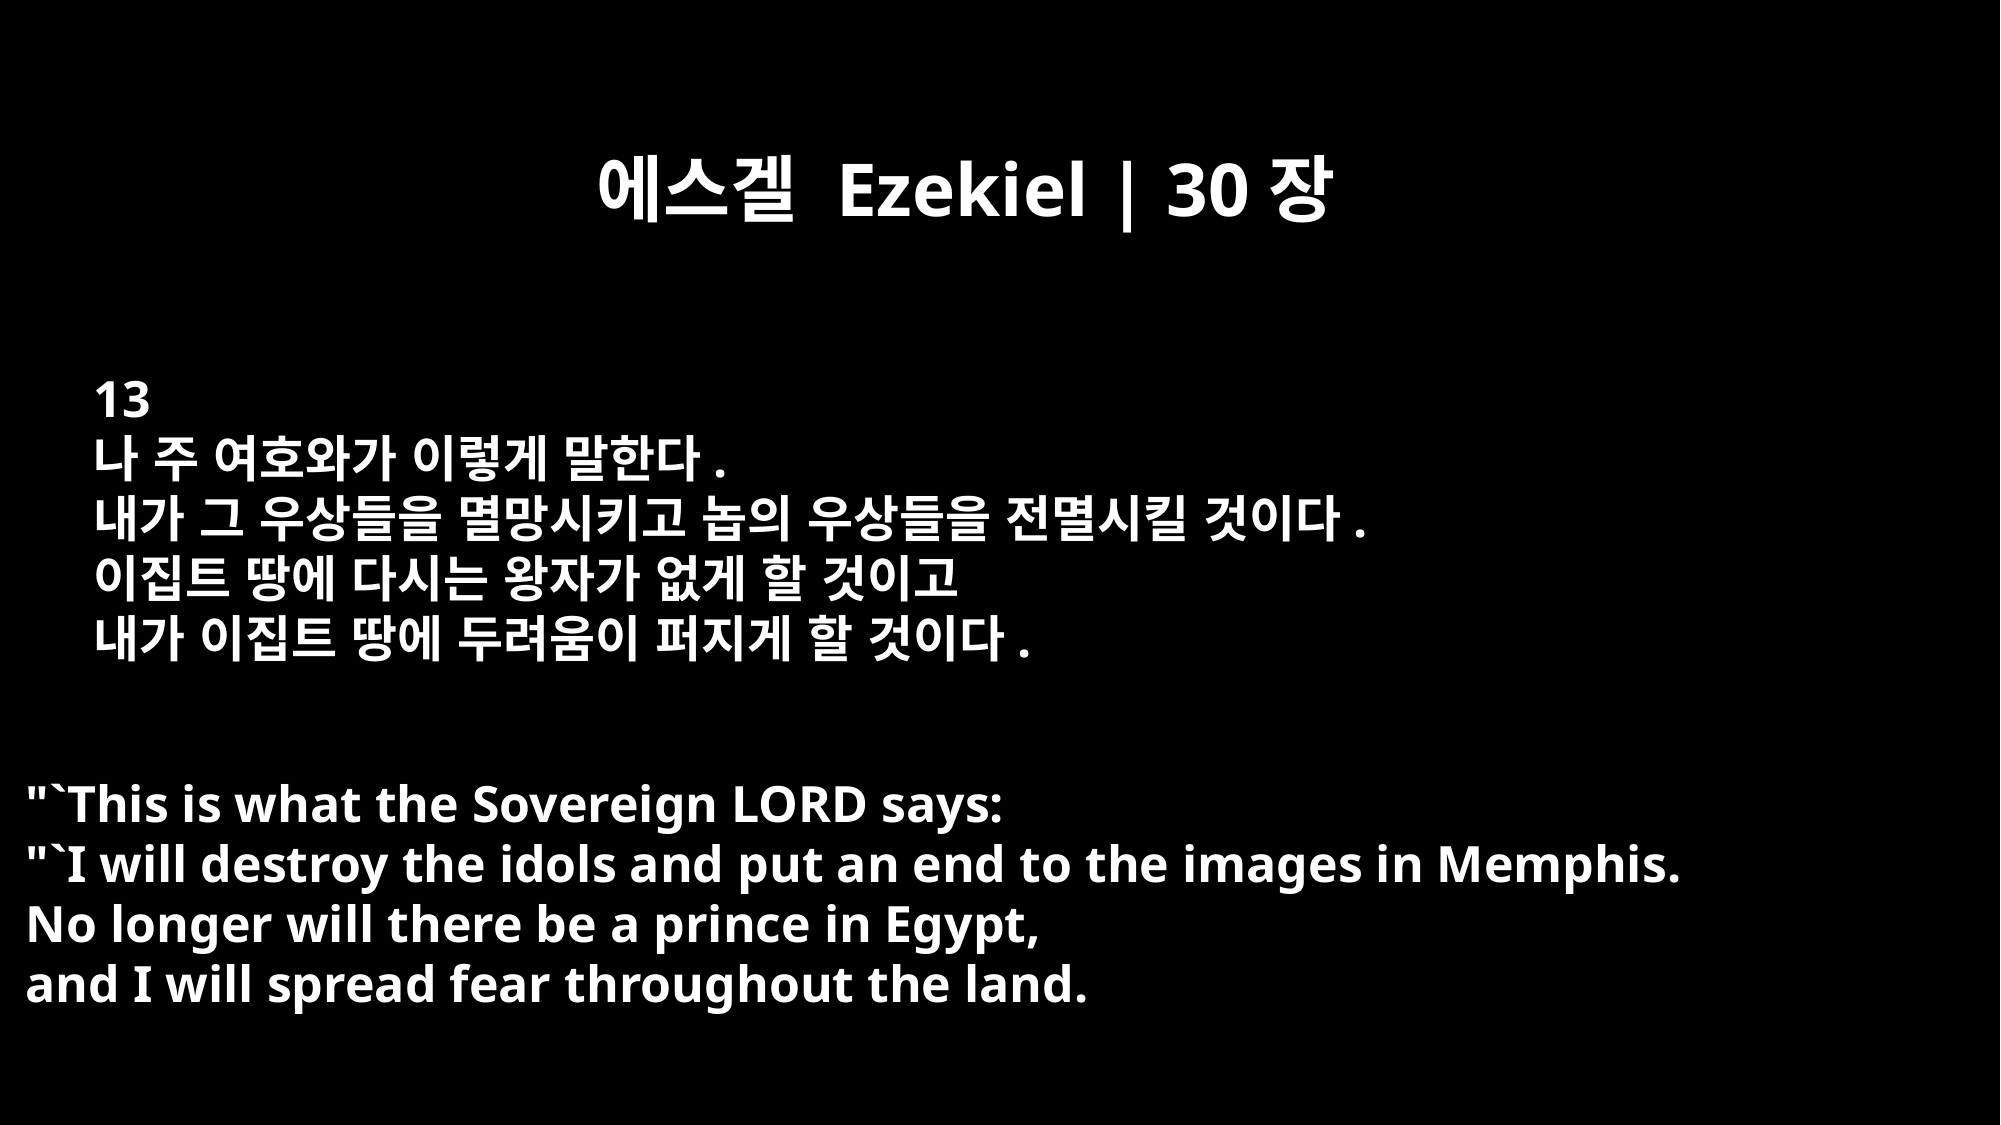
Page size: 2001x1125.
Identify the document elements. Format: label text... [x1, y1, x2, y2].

text_box 13 나 주 여호와가 이렇게 말한다. 내가 그 우상들을 멸망시키고 놉의 우상들을 전멸시킬 것이다. 이집트 땅에 다시는 왕자가 없게 할 것이고 내가 이집트 땅에 두려움이 퍼지게 할 것이다. [78, 359, 1396, 675]
text_box "`This is what the Sovereign LORD says: "`I will destroy the idols and put an end to the images in Memphis. No longer will there be a prince in Egypt, and I will spread fear throughout the land. [10, 764, 1710, 1020]
text_box 에스겔 Ezekiel | 30장 [581, 136, 1351, 239]
